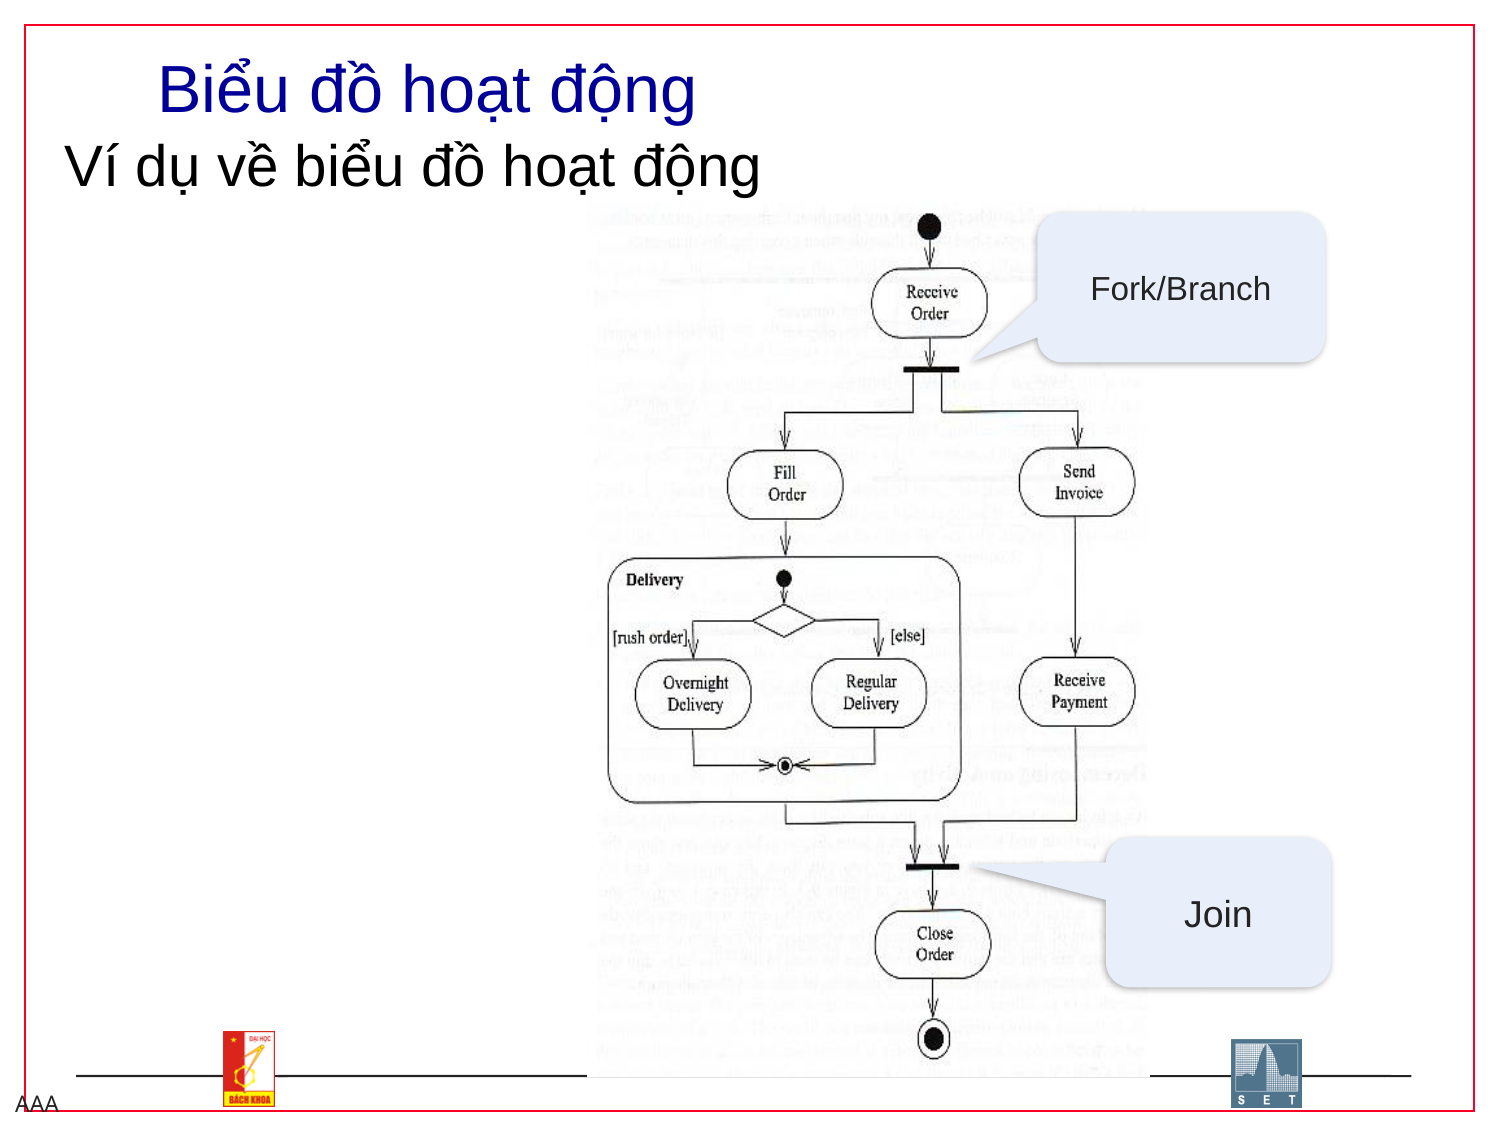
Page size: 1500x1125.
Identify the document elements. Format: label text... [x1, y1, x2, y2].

text_box Fork/Branch [1154, 211, 1326, 364]
footer AAA [0, 1082, 610, 1125]
list Ví dụ về biểu đồ hoạt động [49, 128, 889, 198]
picture [222, 1030, 276, 1082]
title Biểu đồ hoạt động [108, 41, 747, 128]
picture [1231, 1039, 1302, 1108]
text_box Join [1154, 836, 1332, 989]
picture [587, 202, 1150, 1077]
